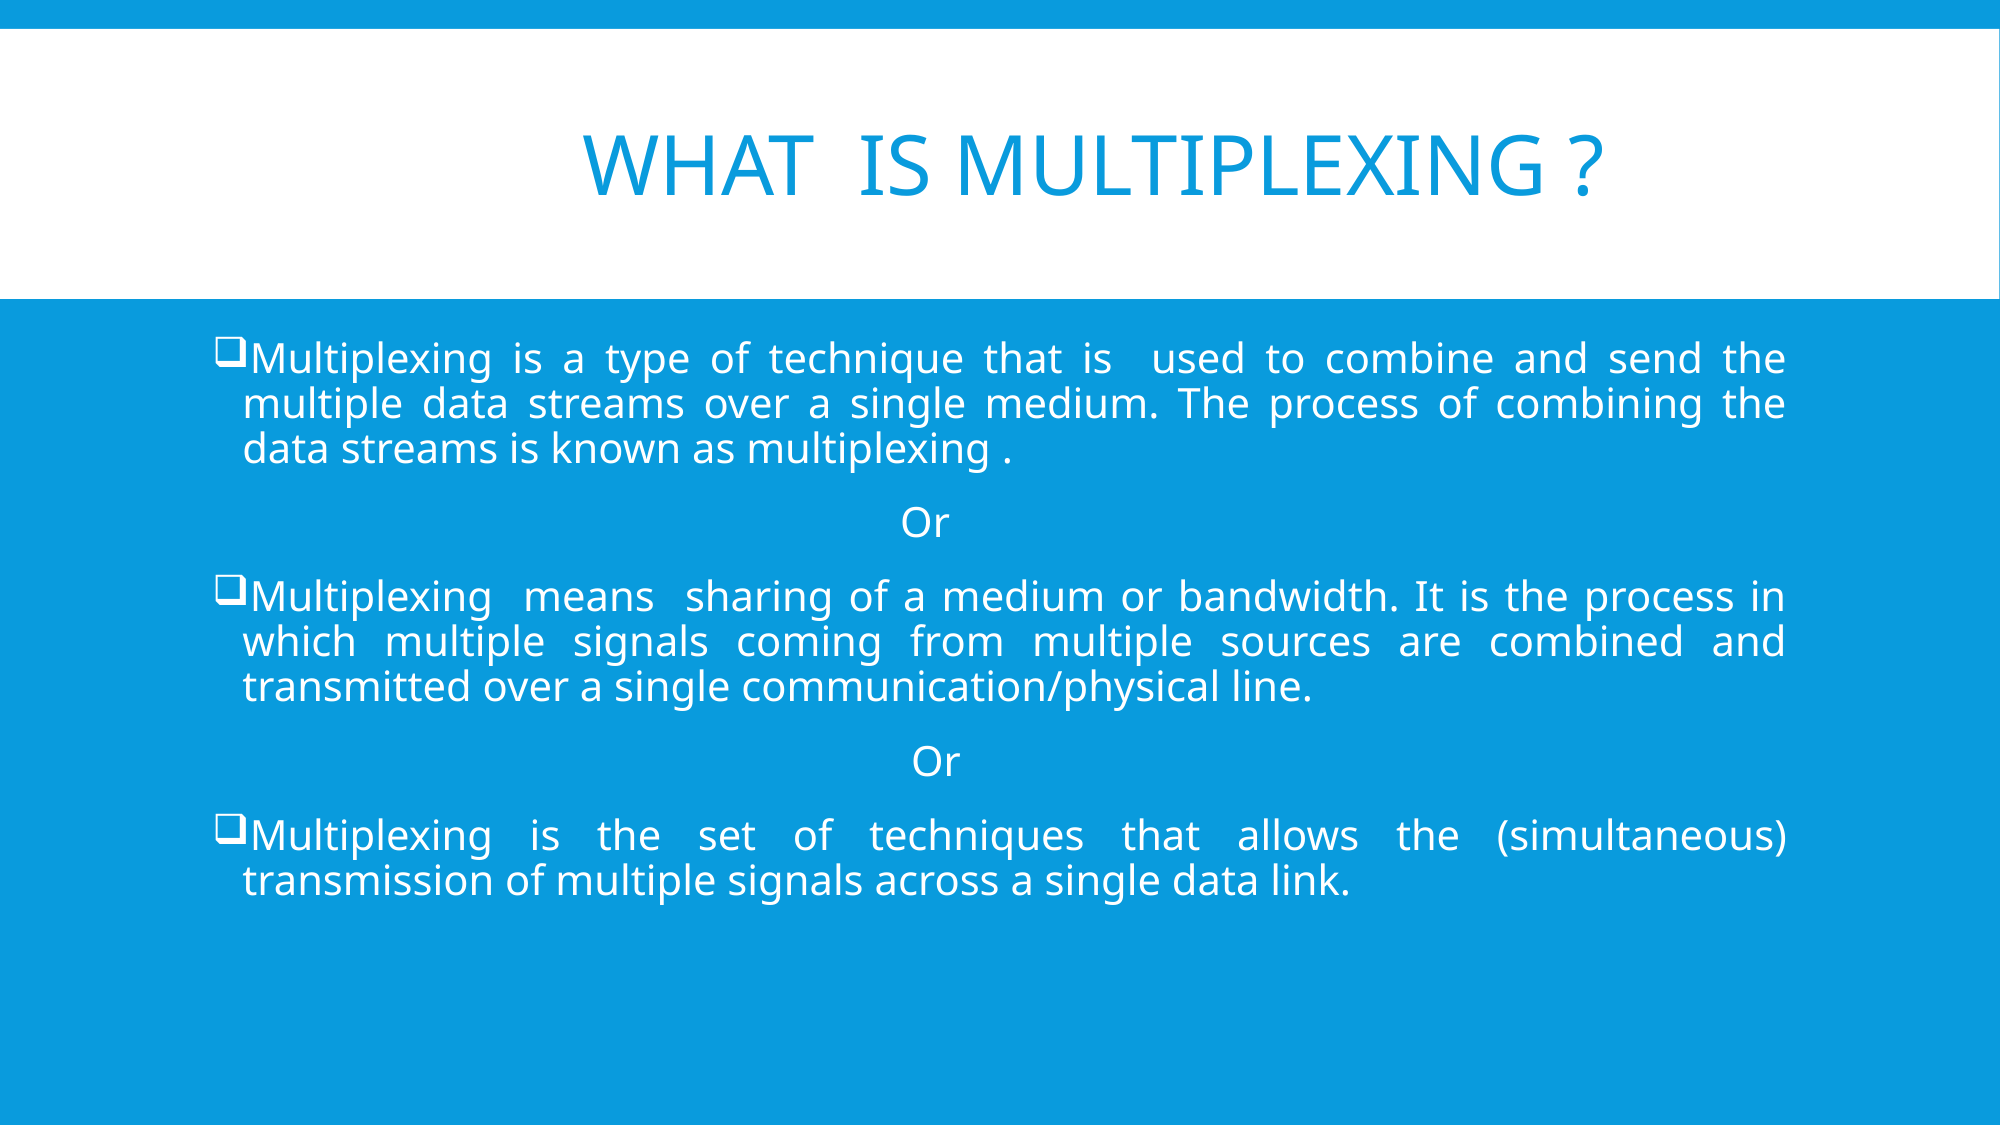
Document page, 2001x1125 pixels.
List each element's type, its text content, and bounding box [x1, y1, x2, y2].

title What is multiplexing ? [197, 46, 1803, 295]
list Multiplexing is a type of technique that is used to combine and send the multiple data streams over a single medium. The process of combining the data streams is known as multiplexing . Or Multiplexing means sharing of a medium or bandwidth. It is the process in which multiple signals coming from multiple sources are combined and transmitted over a single communication/physical line. Or Multiplexing is the set of techniques that allows the (simultaneous) transmission of multiple signals across a single data link. [197, 329, 1803, 1020]
